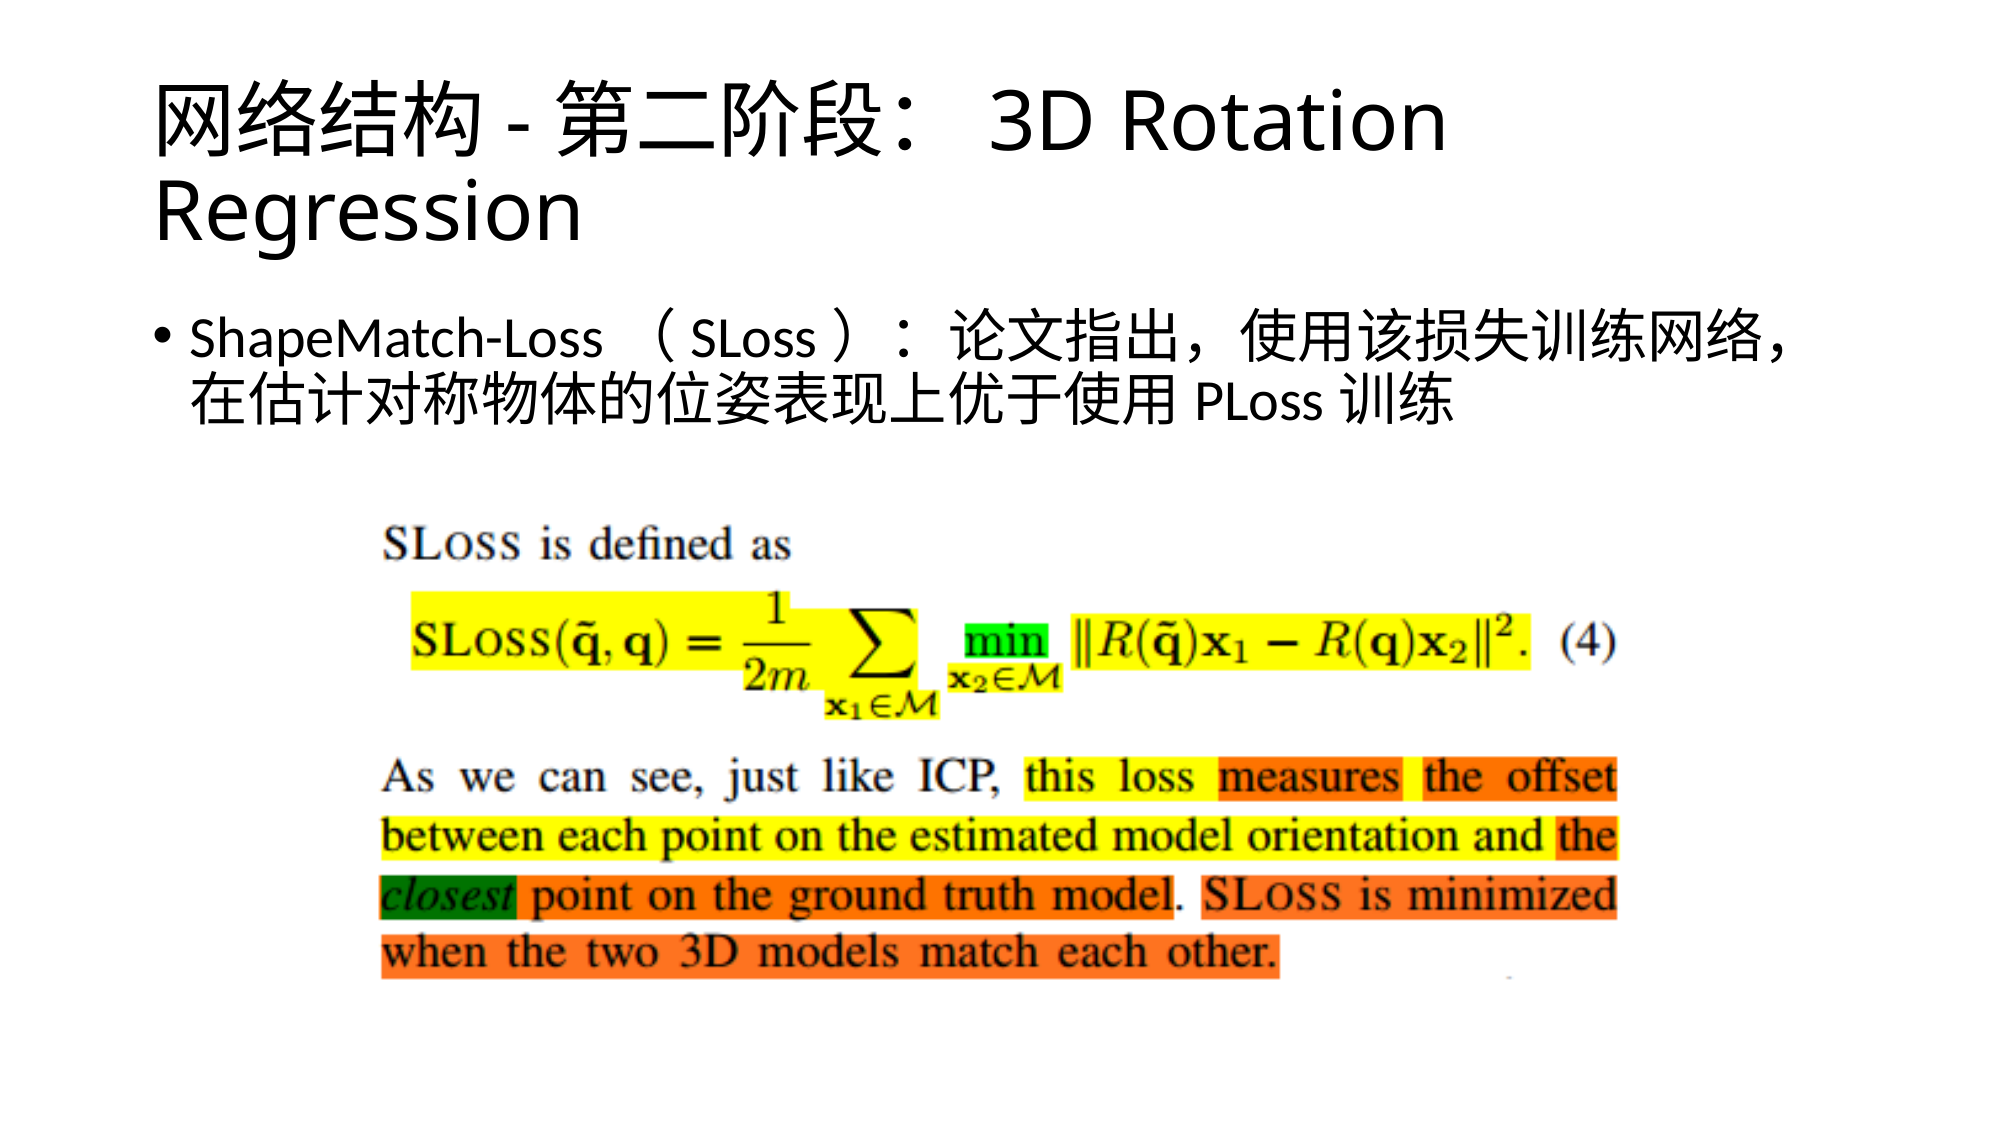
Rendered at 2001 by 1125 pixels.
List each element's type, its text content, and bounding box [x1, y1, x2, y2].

title 网络结构-第二阶段：3D Rotation Regression [137, 59, 1863, 278]
picture [359, 518, 1640, 997]
list ShapeMatch-Loss（SLoss）：论文指出，使用该损失训练网络，在估计对称物体的位姿表现上优于使用PLoss训练 [137, 299, 1863, 1014]
